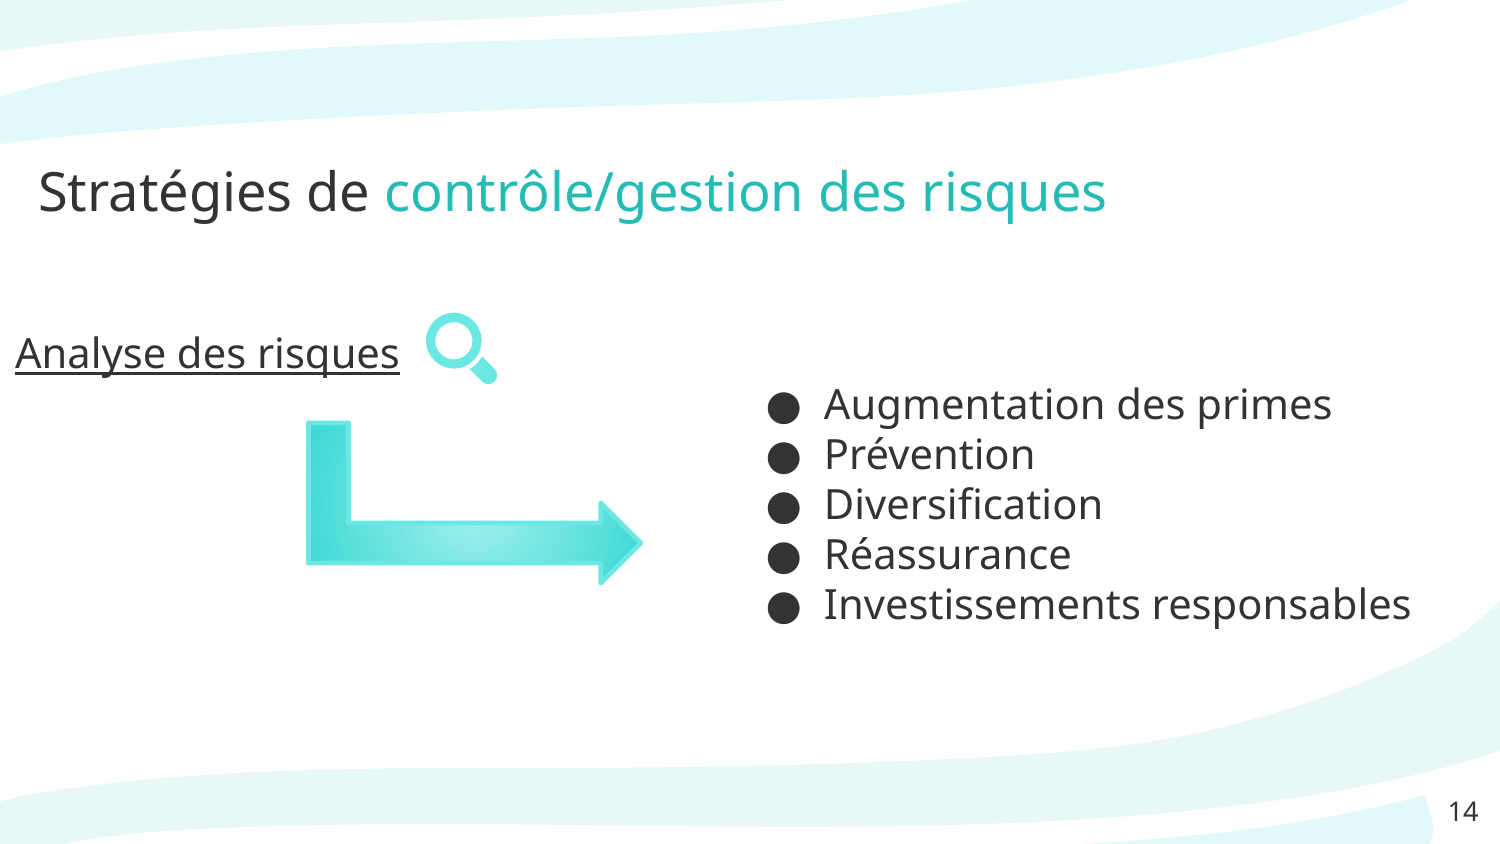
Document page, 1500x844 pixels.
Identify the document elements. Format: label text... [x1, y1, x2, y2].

text_box Augmentation des primes Prévention Diversification Réassurance Investissements responsables [733, 266, 1438, 739]
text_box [425, 312, 499, 385]
slide_number ‹#› [1403, 779, 1494, 844]
text_box [308, 422, 641, 584]
title Stratégies de contrôle/gestion des risques [23, 88, 1287, 292]
subtitle Analyse des risques [0, 273, 555, 423]
